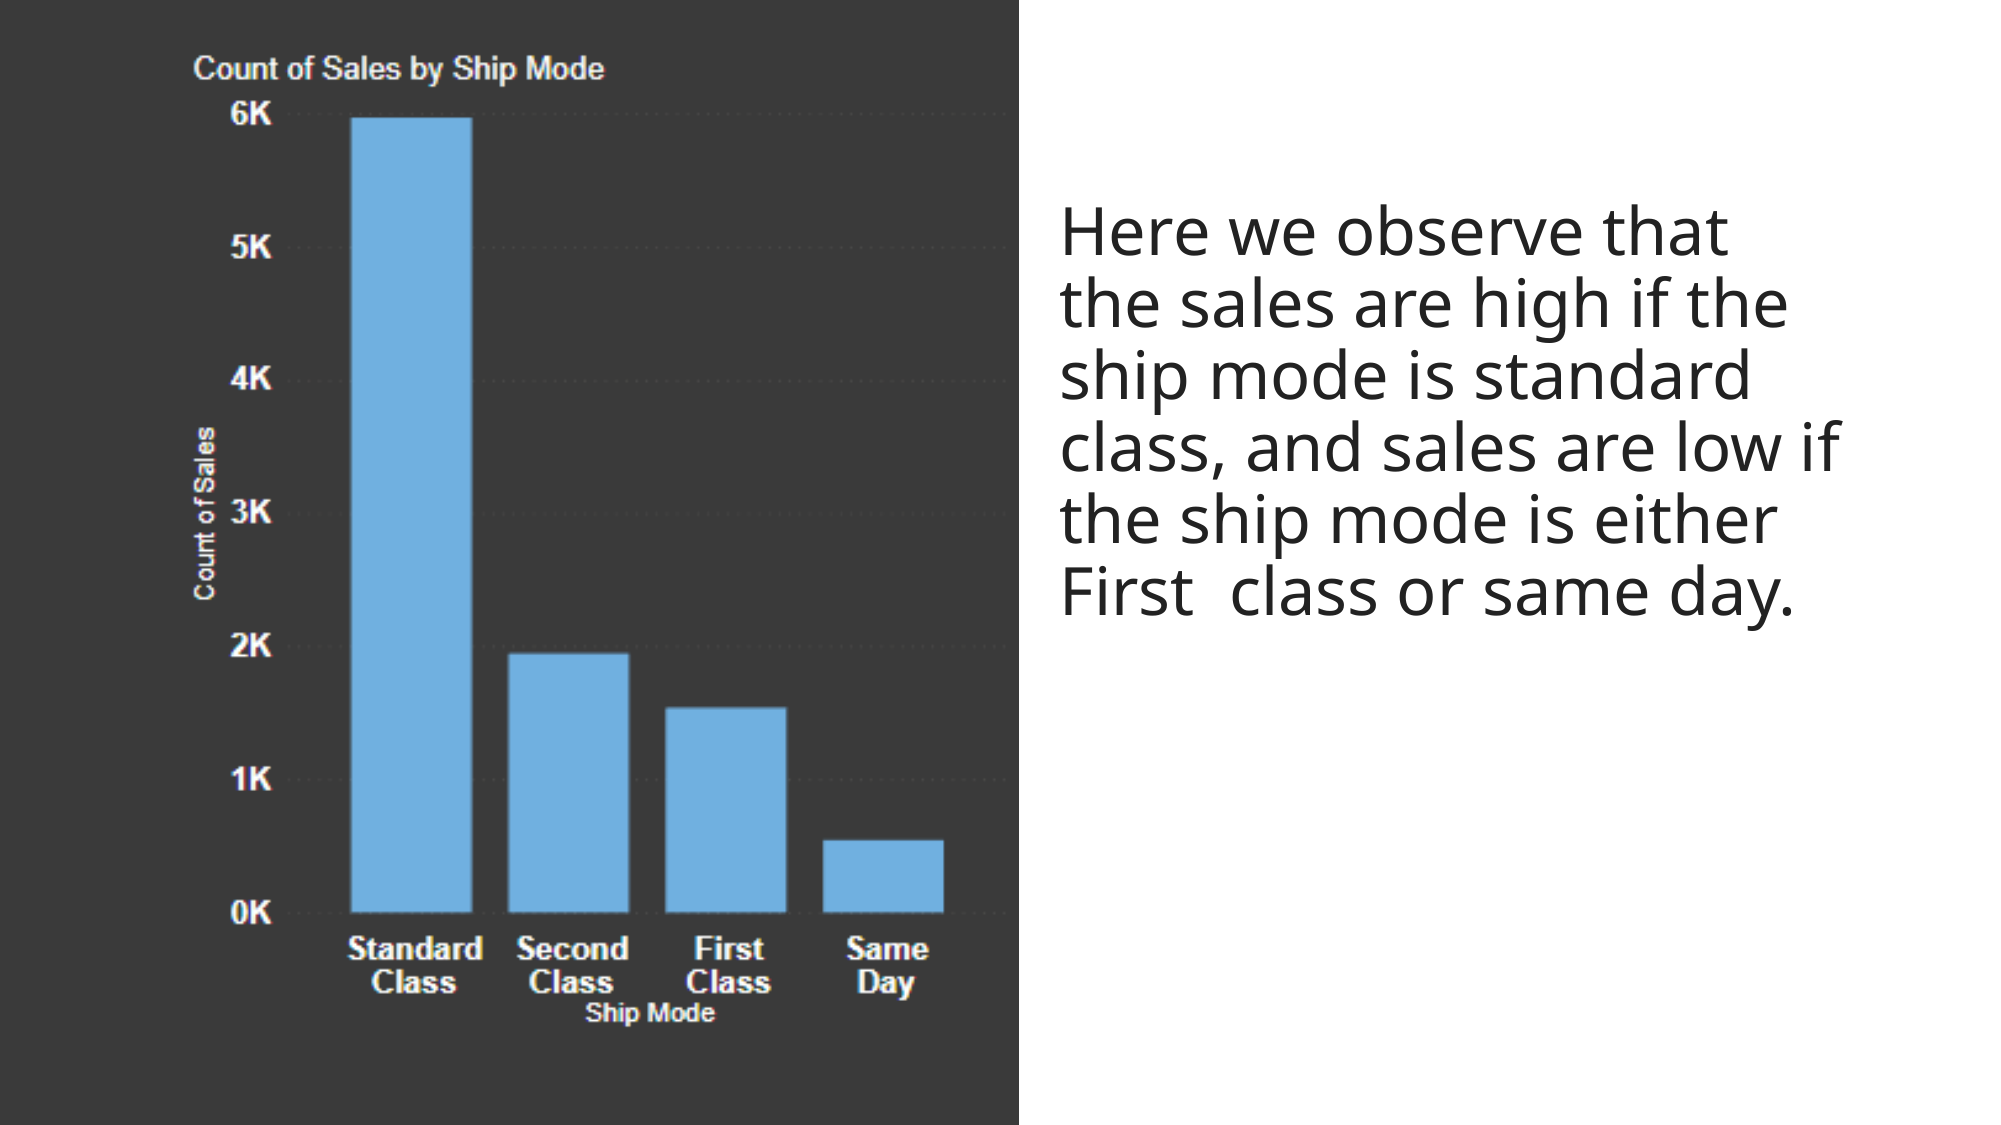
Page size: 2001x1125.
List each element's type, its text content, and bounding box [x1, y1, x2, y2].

picture [0, 0, 1019, 1125]
text_box [1019, 0, 2000, 1125]
title Here we observe that the sales are high if the ship mode is standard class, and sales are low if the ship mode is either First class or same day. [1044, 119, 1863, 638]
